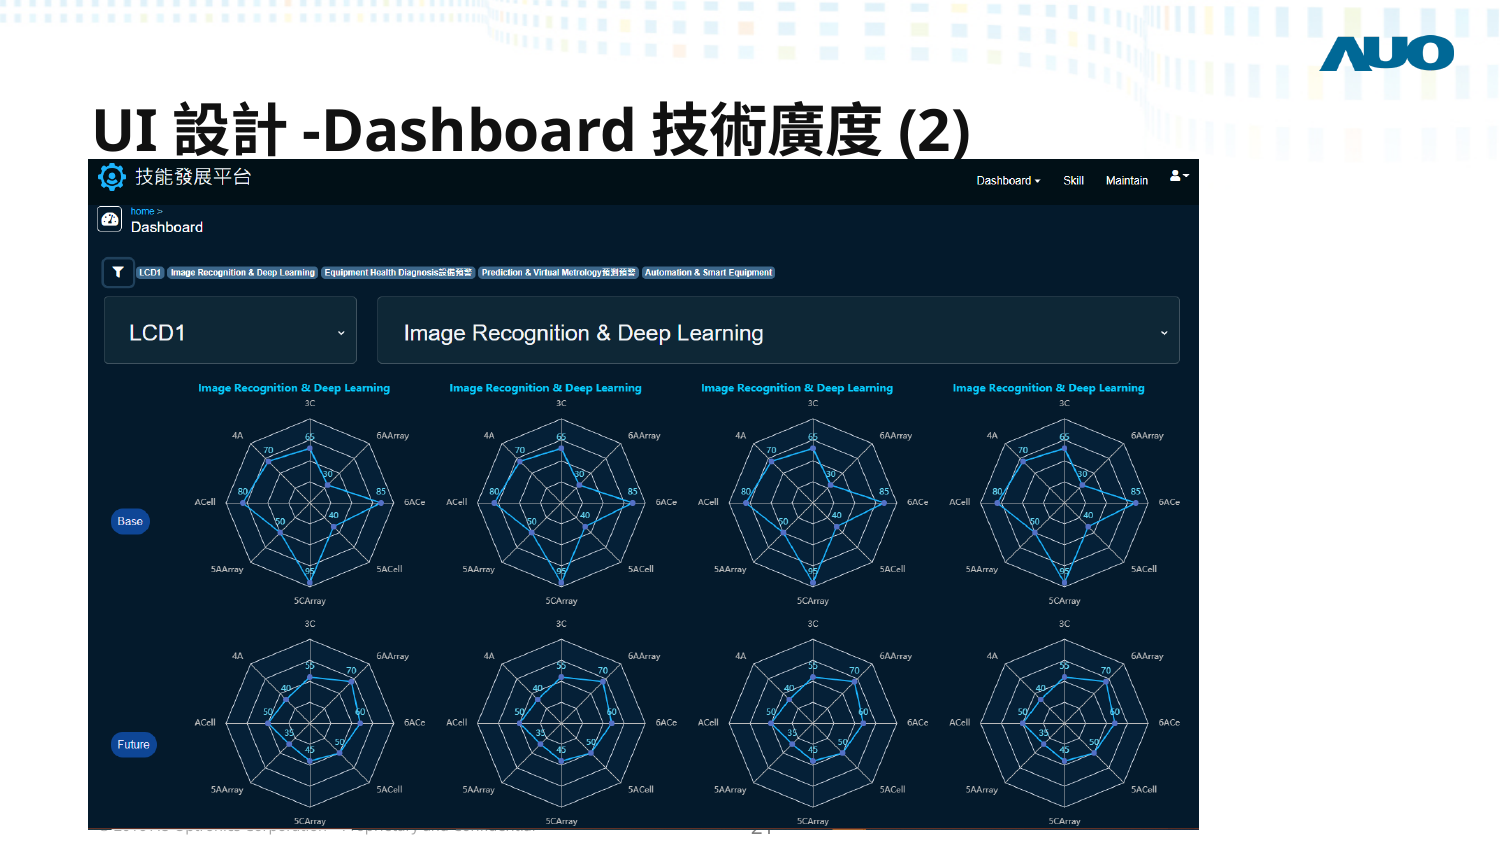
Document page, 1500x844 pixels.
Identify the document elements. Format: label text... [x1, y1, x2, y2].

title UI設計-Dashboard技術廣度(2) [76, 84, 1341, 226]
picture [0, 0, 1500, 844]
